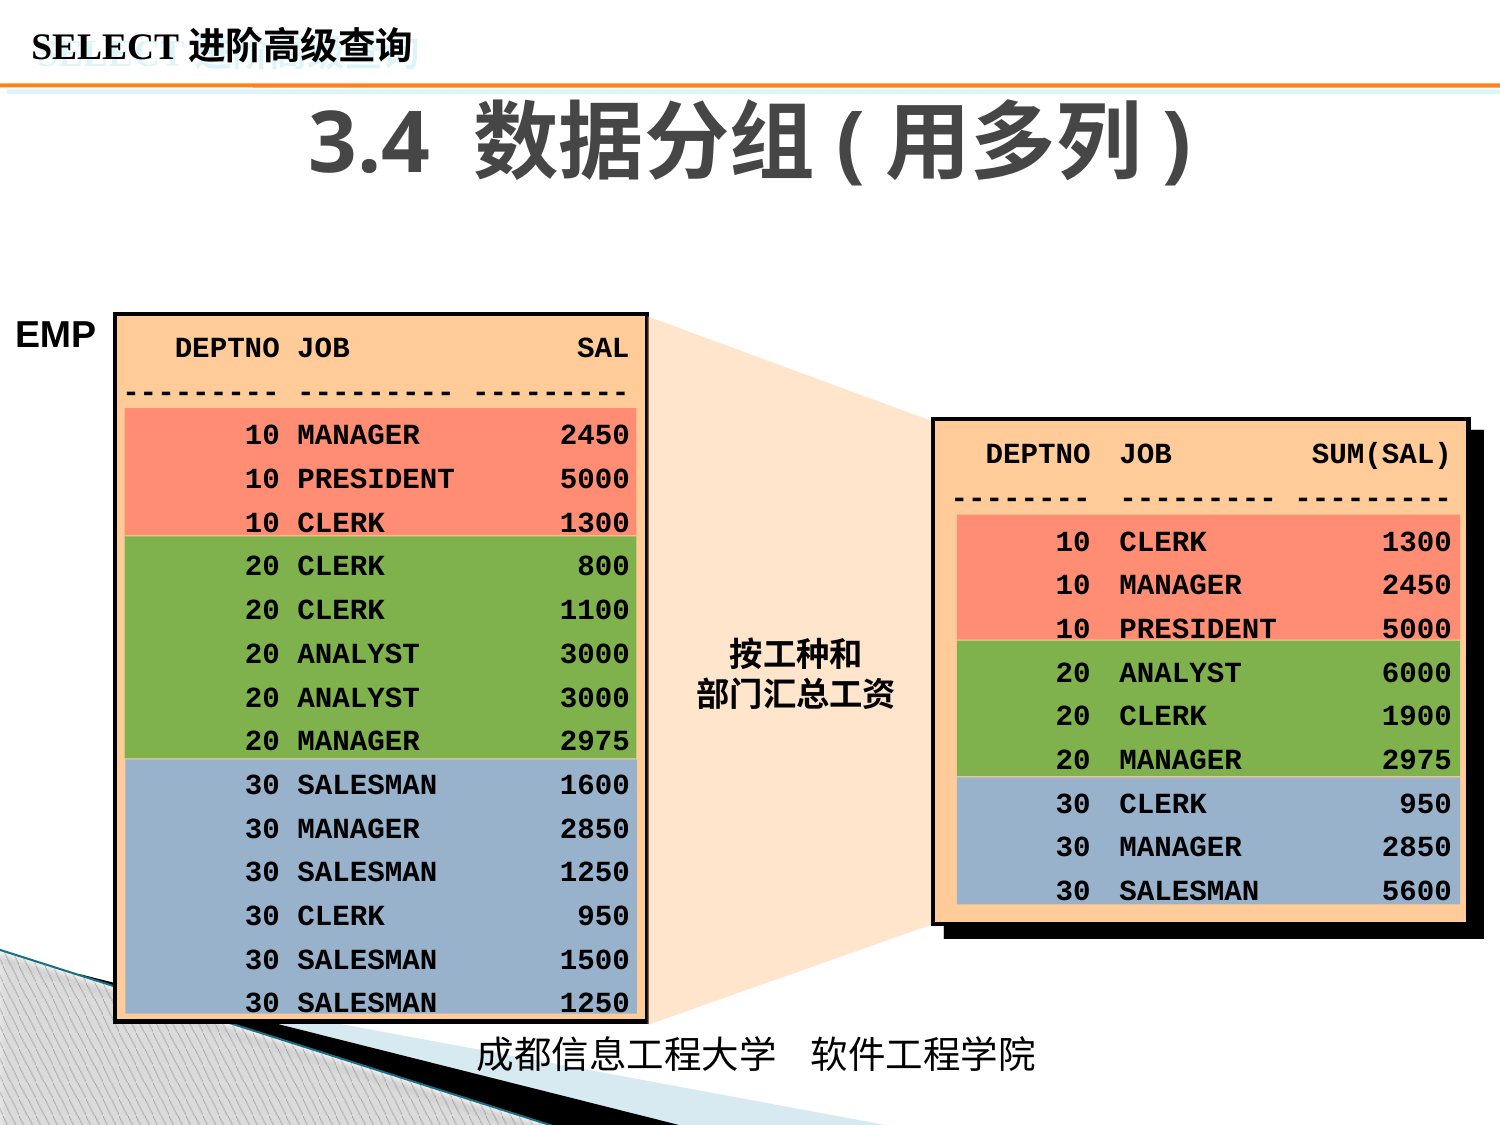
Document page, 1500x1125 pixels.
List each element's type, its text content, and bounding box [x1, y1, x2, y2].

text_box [124, 759, 1461, 1014]
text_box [124, 536, 1461, 759]
text_box EMP [0, 302, 112, 363]
title 3.4 数据分组(用多列) [75, 45, 1425, 233]
text_box [647, 316, 894, 407]
text_box DEPTNO JOB SAL --------- --------- --------- 10 MANAGER 2450 10 PRESIDENT 5000 10 CLERK 1300 20 CLERK 800 20 CLERK 1100 20 ANALYST 3000 20 ANALYST 3000 20 MANAGER 2975 30 SALESMAN 1600 30 MANAGER 2850 30 SALESMAN 1250 30 CLERK 950 30 SALESMAN 1500 30 SALESMAN 1250 [107, 311, 645, 1027]
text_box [124, 407, 1461, 536]
